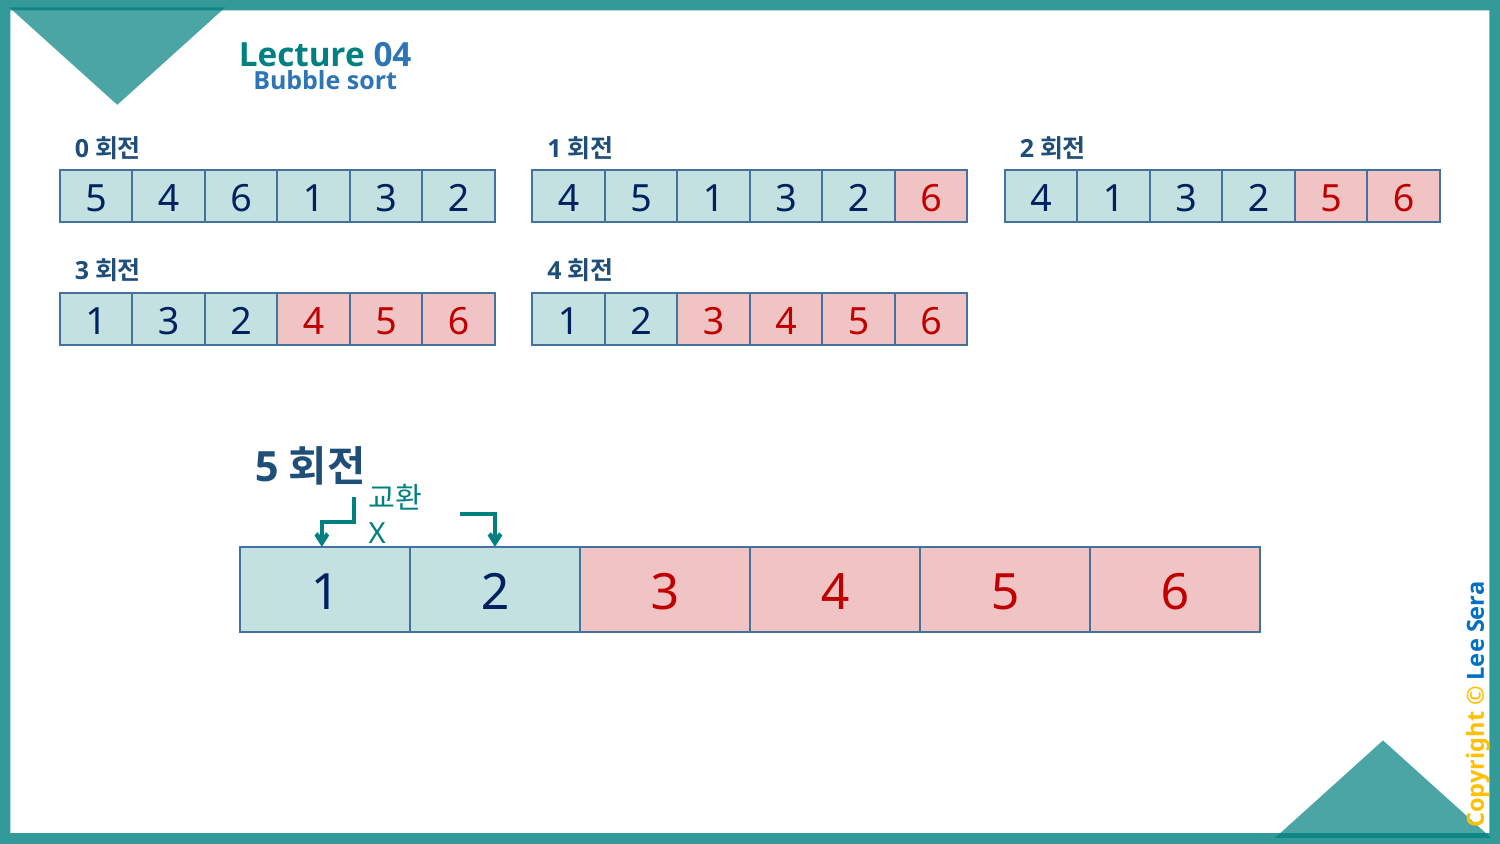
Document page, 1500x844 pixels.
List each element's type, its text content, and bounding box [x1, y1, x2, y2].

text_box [321, 471, 495, 547]
text_box 5회전 [239, 432, 476, 498]
text_box 1 [239, 546, 409, 633]
text_box [1272, 739, 1458, 839]
text_box [0, 0, 1500, 844]
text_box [1004, 124, 1440, 223]
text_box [59, 124, 495, 223]
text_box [532, 247, 968, 346]
title Lecture 04 [210, 8, 440, 62]
text_box 4 [751, 546, 921, 633]
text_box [532, 124, 968, 223]
text_box 2 [409, 546, 579, 633]
text_box 3 [579, 546, 751, 633]
subtitle Bubble sort [165, 62, 485, 113]
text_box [59, 247, 495, 346]
text_box 5 [921, 546, 1091, 633]
text_box Copyright © Lee Sera [1458, 565, 1496, 844]
text_box 6 [1091, 546, 1261, 633]
text_box [6, 6, 228, 107]
